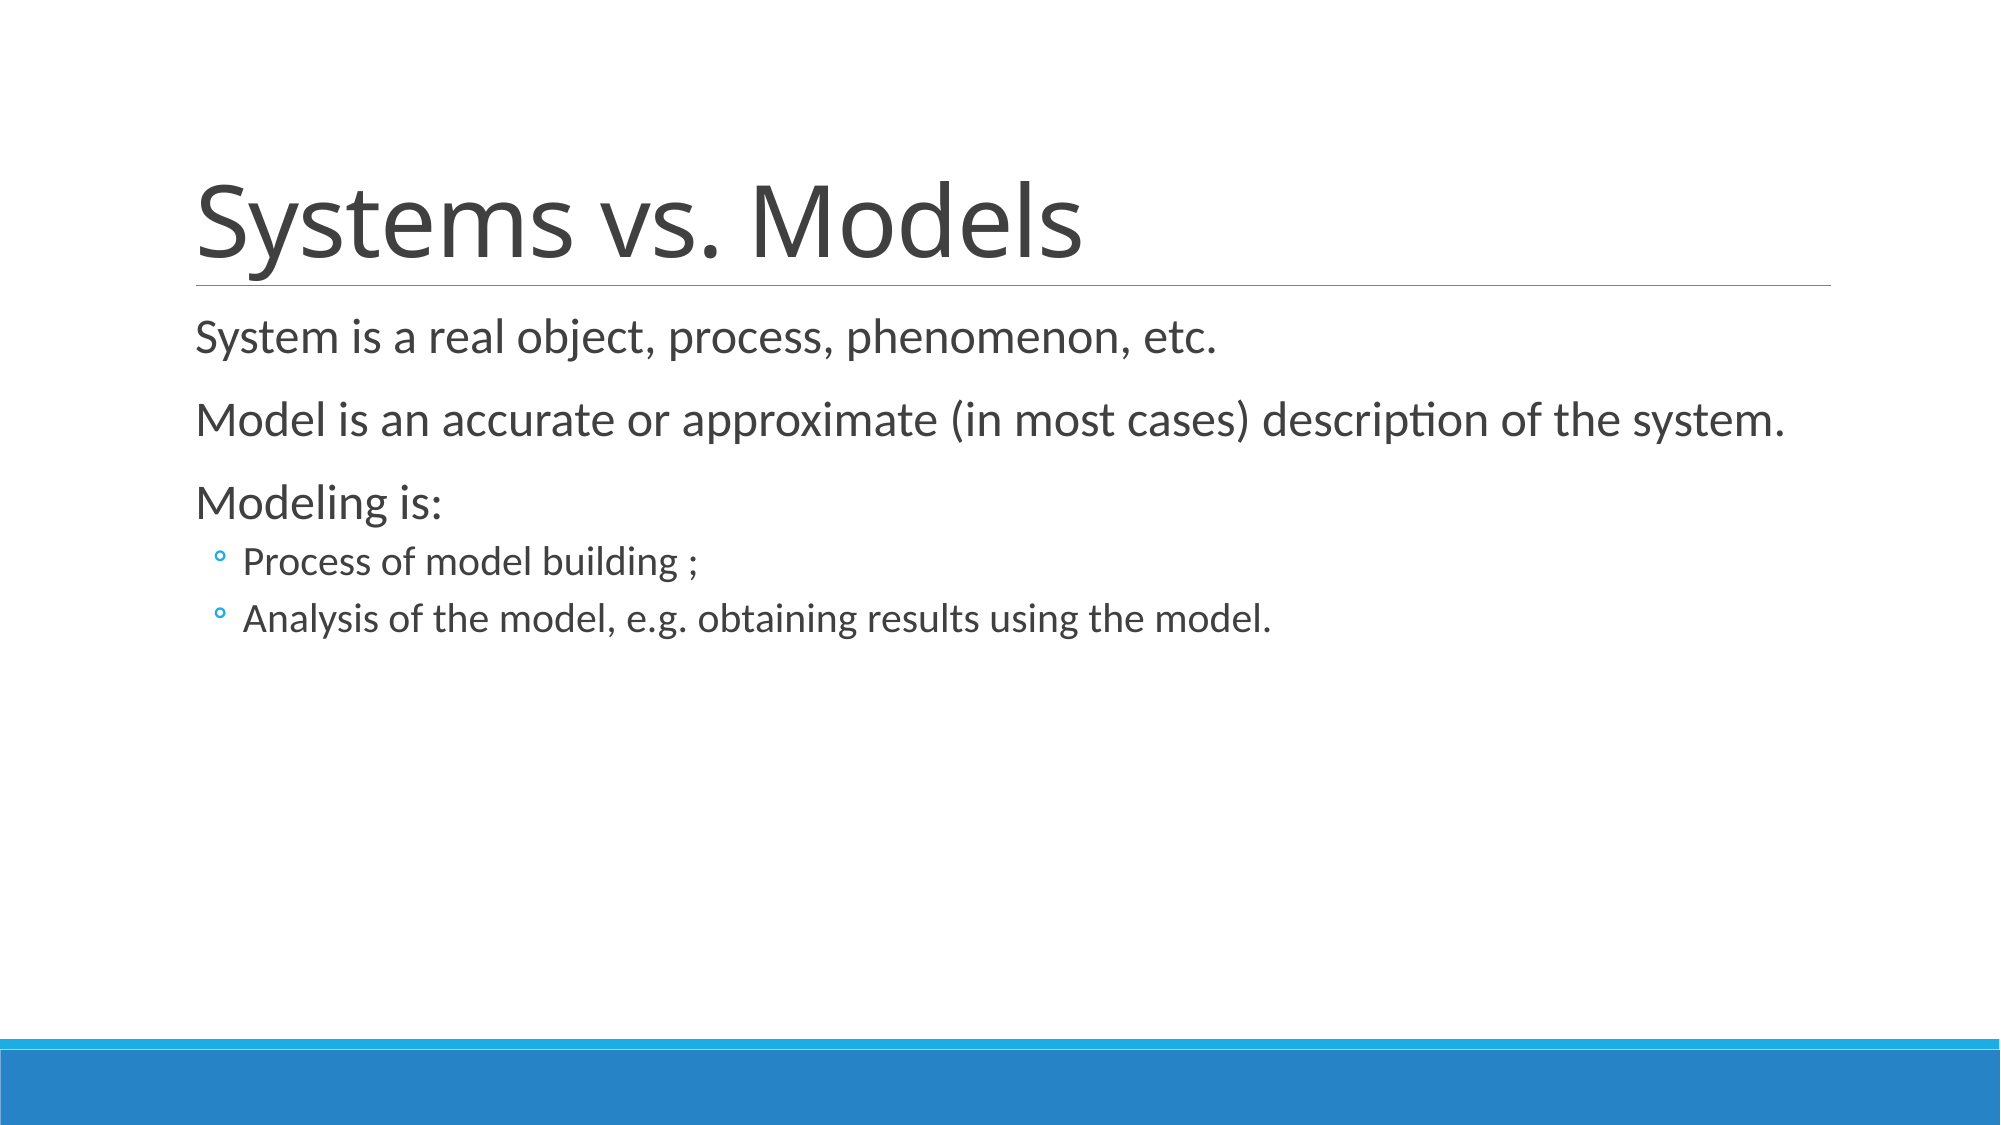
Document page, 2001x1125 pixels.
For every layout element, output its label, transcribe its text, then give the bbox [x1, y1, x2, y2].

list System is a real object, process, phenomenon, etc. Model is an accurate or approximate (in most cases) description of the system. Modeling is: Process of model building ; Analysis of the model, e.g. obtaining results using the model. [180, 302, 1830, 963]
title Systems vs. Models [180, 47, 1830, 285]
